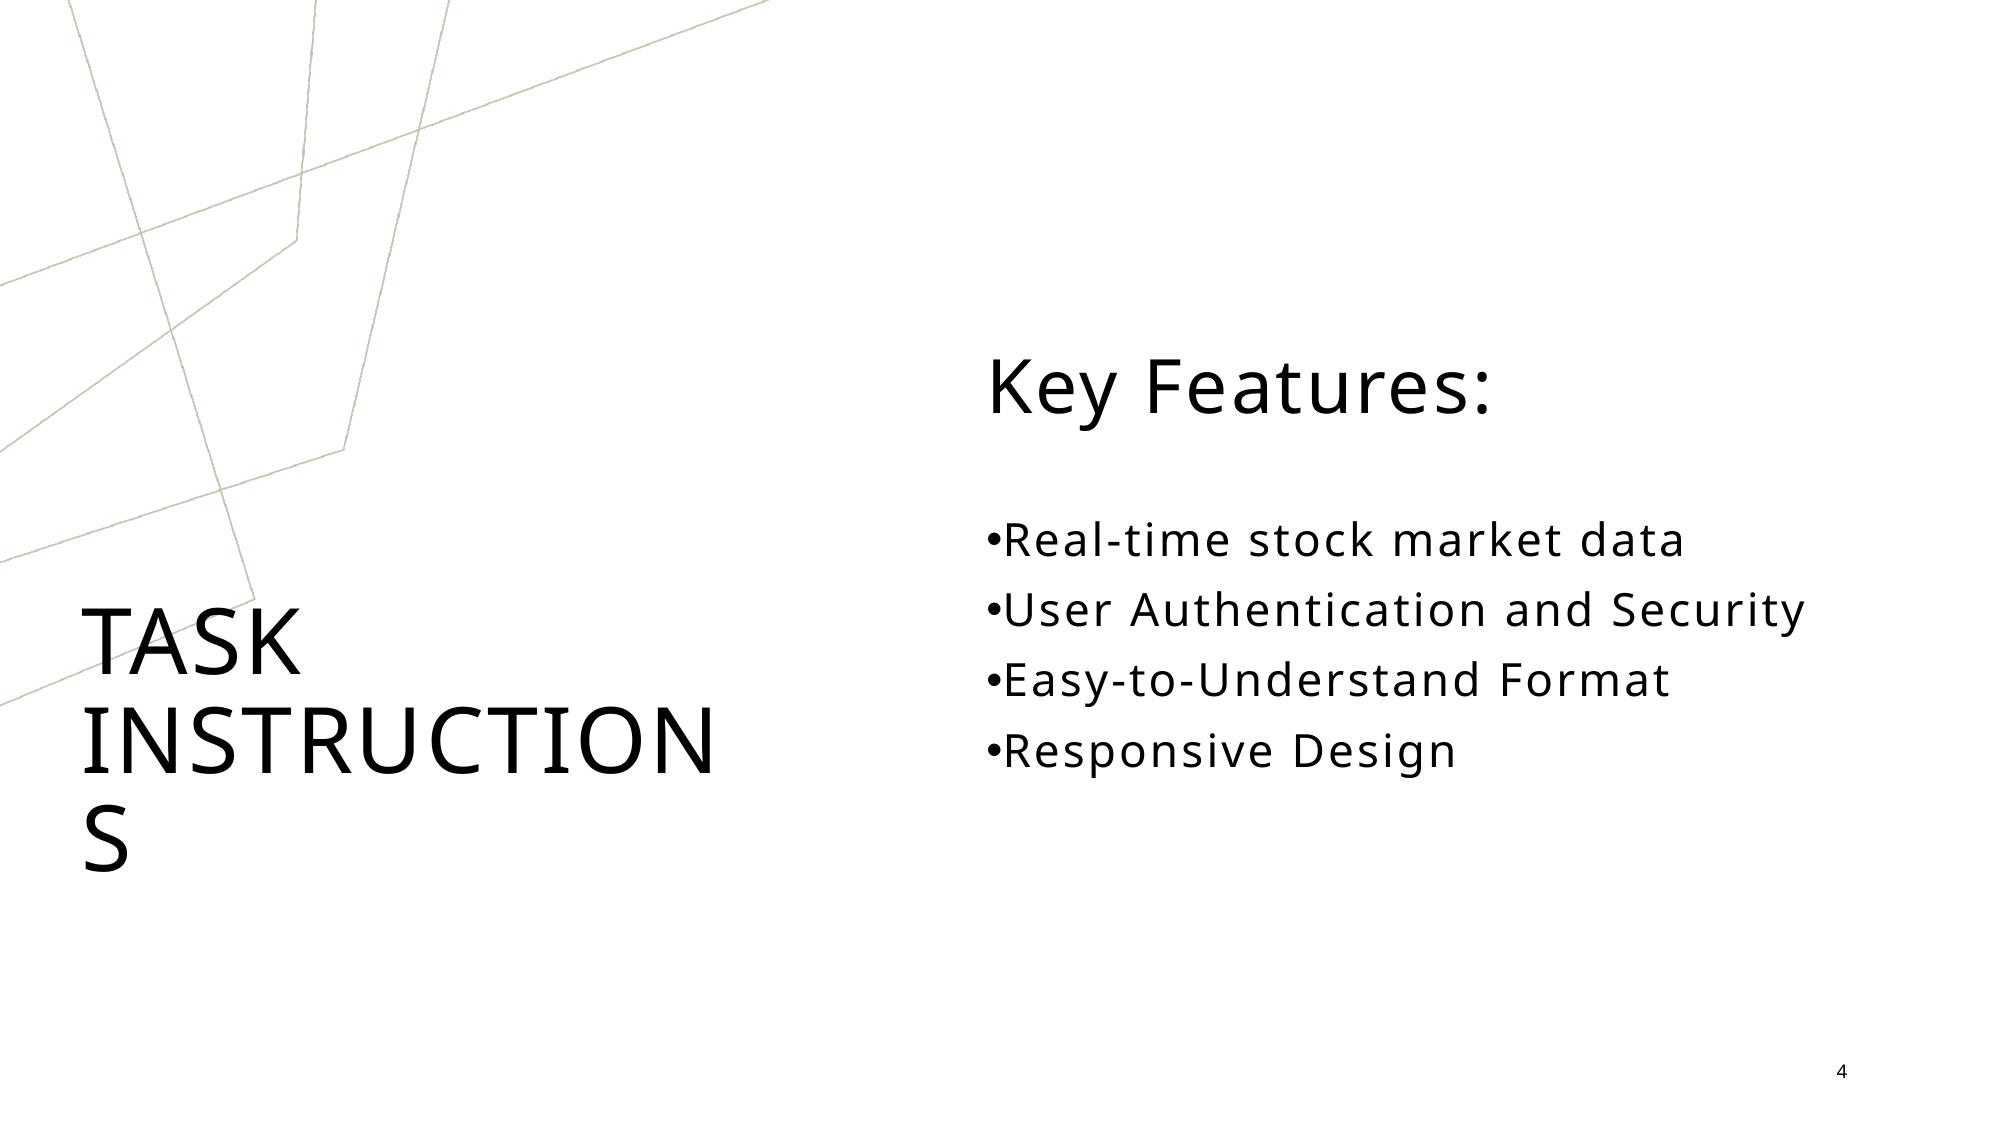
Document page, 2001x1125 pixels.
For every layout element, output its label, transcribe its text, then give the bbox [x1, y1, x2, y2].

slide_number 4 [1755, 1042, 1863, 1103]
list Key Features: Real-time stock market data User Authentication and Security Easy-to-Understand Format Responsive Design [971, 251, 1863, 876]
picture [0, 0, 803, 720]
title Task instructions [66, 681, 763, 900]
